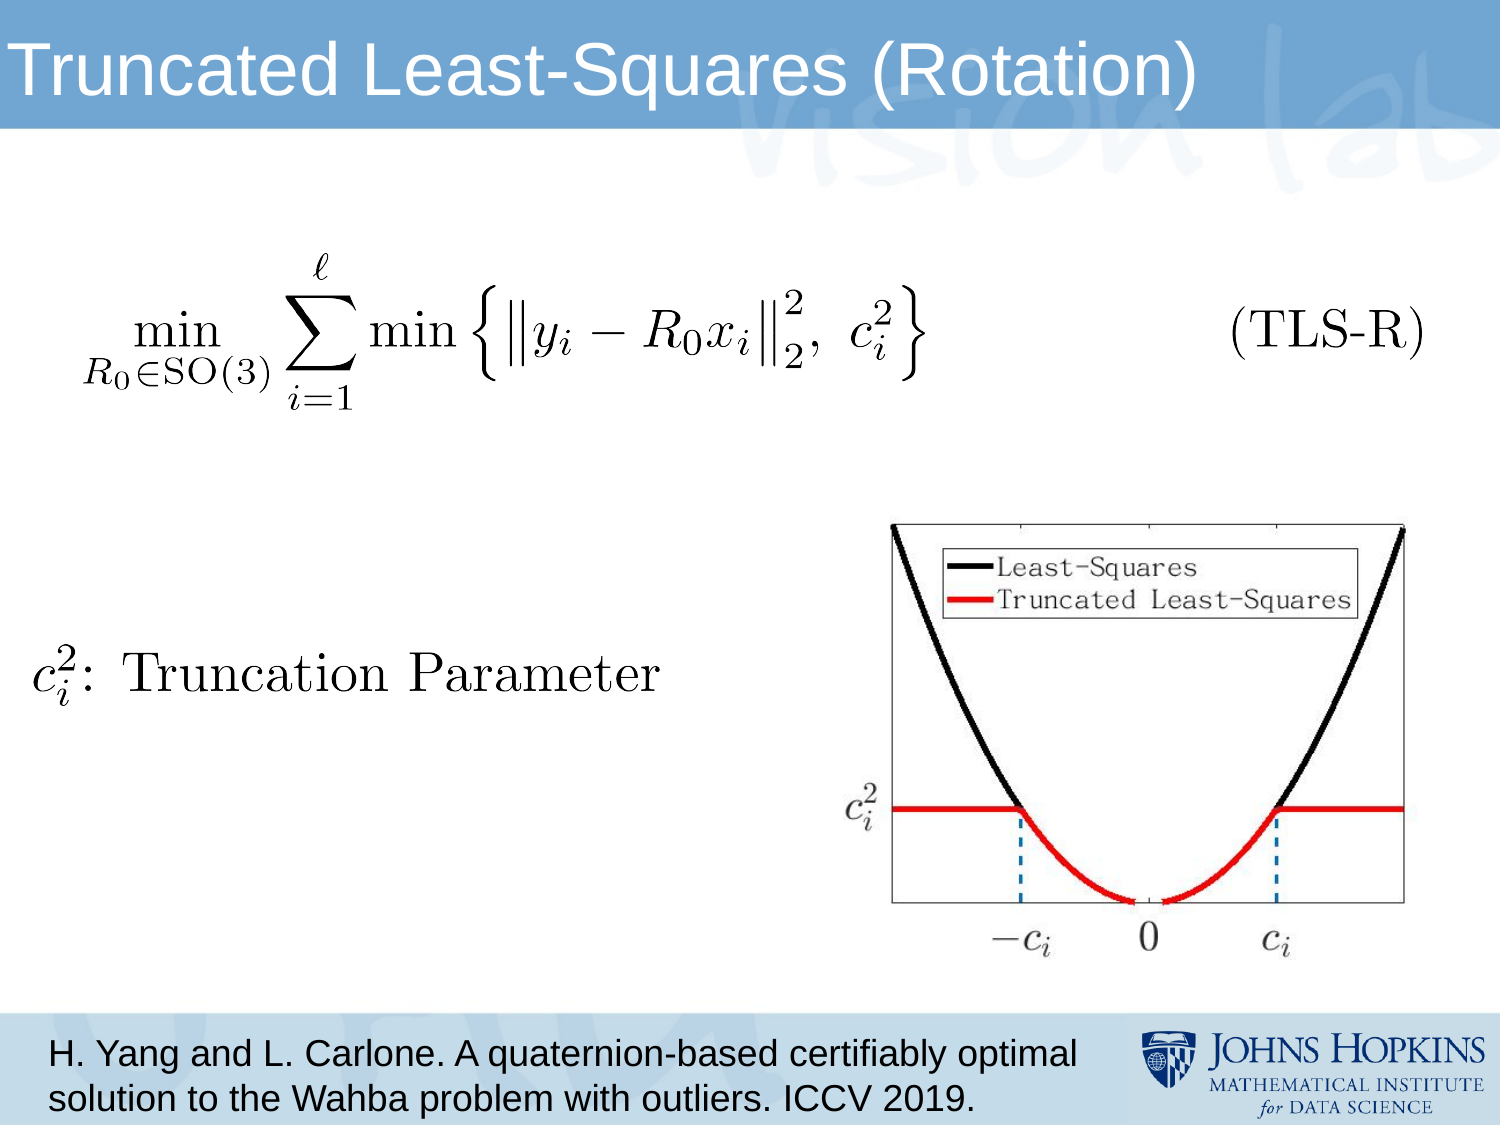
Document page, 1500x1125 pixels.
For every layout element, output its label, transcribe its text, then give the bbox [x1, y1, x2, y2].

title Truncated Least-Squares (Rotation) [0, 0, 1500, 131]
list [32, 147, 1472, 1003]
picture [0, 131, 1500, 1125]
picture [1129, 1016, 1497, 1125]
text_box H. Yang and L. Carlone. A quaternion-based certifiably optimal solution to the Wahba problem with outliers. ICCV 2019. [33, 1021, 1137, 1125]
